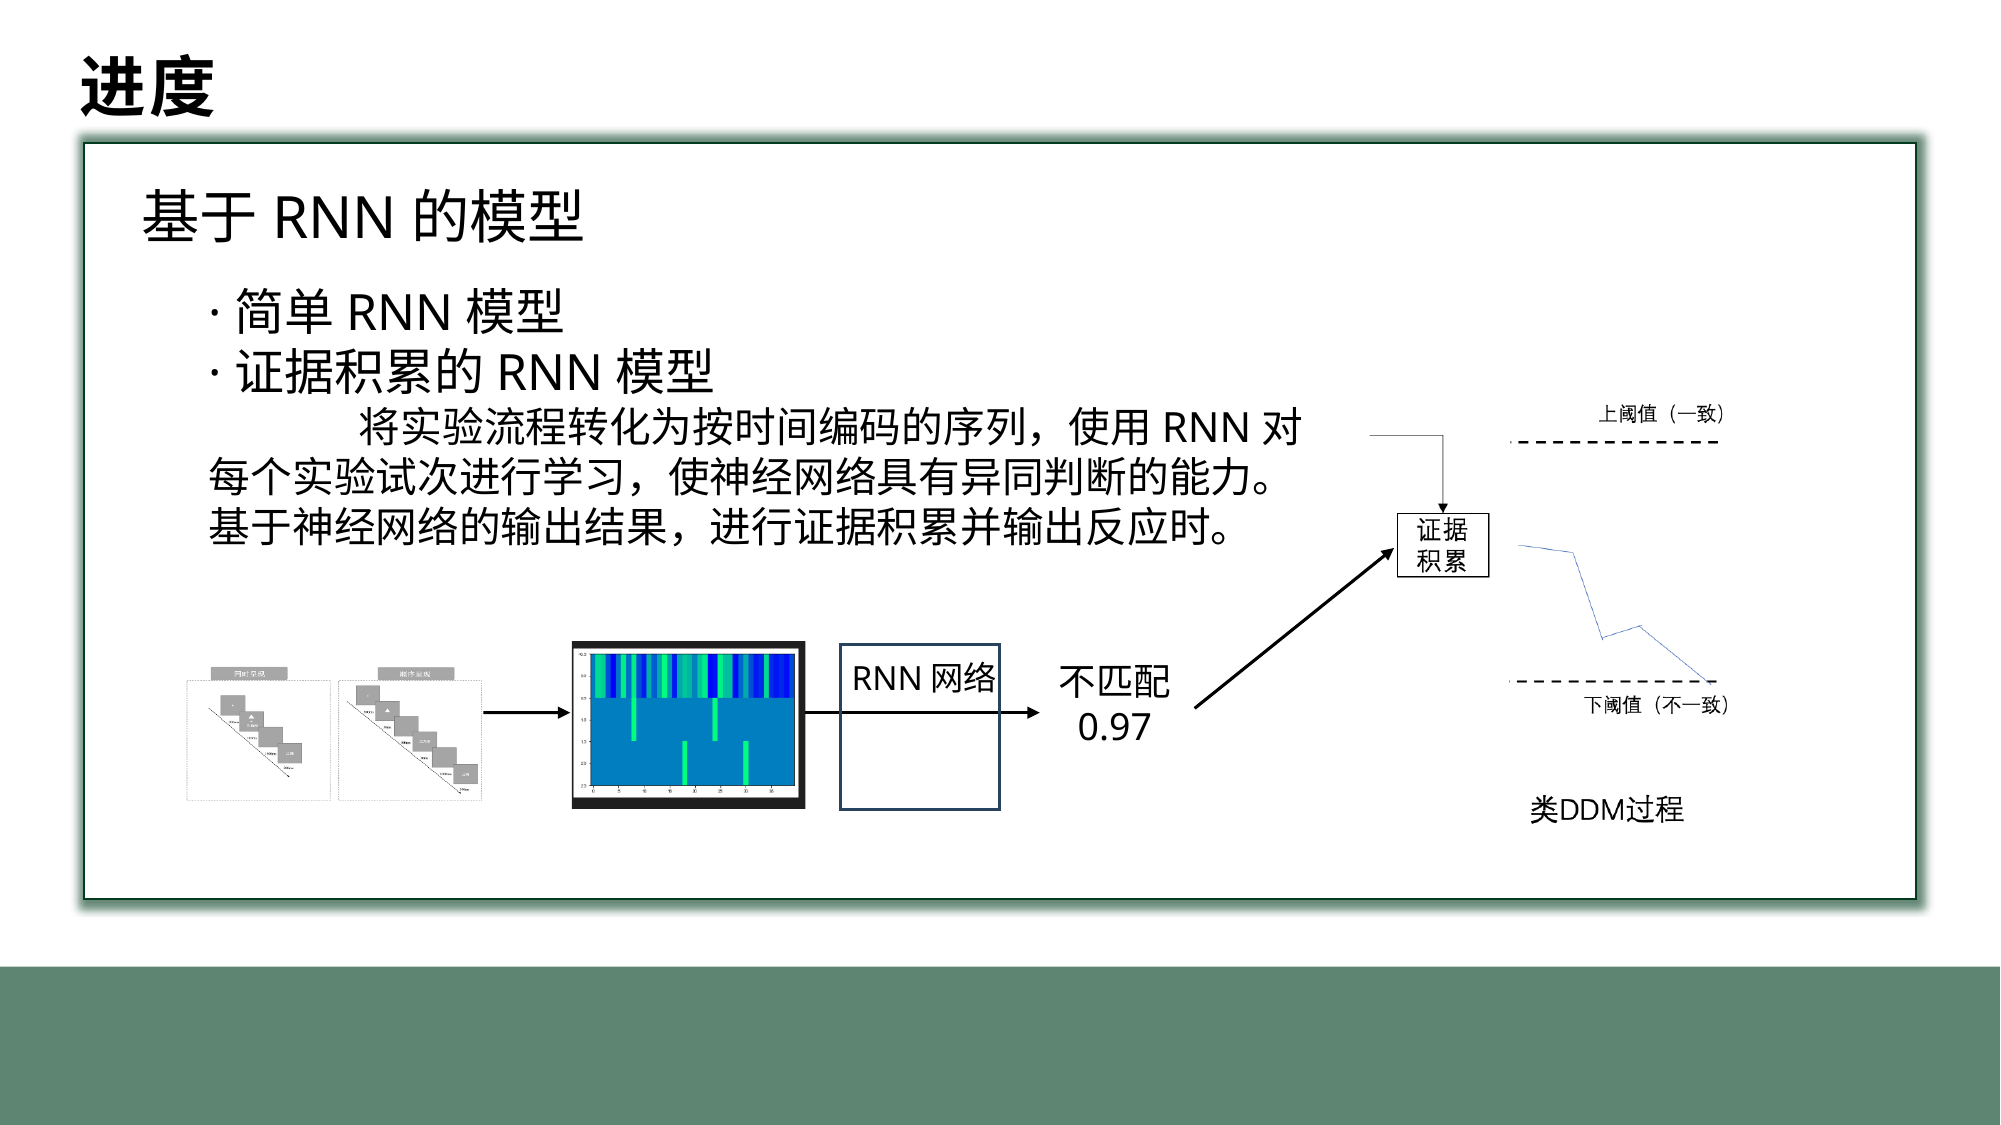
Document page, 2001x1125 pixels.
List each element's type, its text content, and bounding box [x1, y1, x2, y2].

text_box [1194, 547, 1394, 709]
picture [1369, 371, 1781, 872]
text_box [0, 966, 2000, 1125]
text_box [839, 644, 1001, 649]
text_box [839, 705, 1001, 712]
text_box [83, 142, 1917, 900]
text_box 进度 [64, 37, 1137, 133]
text_box 基于RNN的模型 [126, 172, 689, 258]
text_box RNN网络 [836, 649, 1013, 705]
text_box 不匹配 0.97 [1035, 650, 1195, 755]
text_box ·简单RNN模型 ·证据积累的RNN模型 将实验流程转化为按时间编码的序列，使用RNN对每个实验试次进行学习，使神经网络具有异同判断的能力。基于神经网络的输出结果，进行证据积累并输出反应时。 [193, 273, 1332, 618]
picture [185, 622, 484, 803]
picture [571, 641, 806, 809]
text_box [839, 713, 1001, 811]
